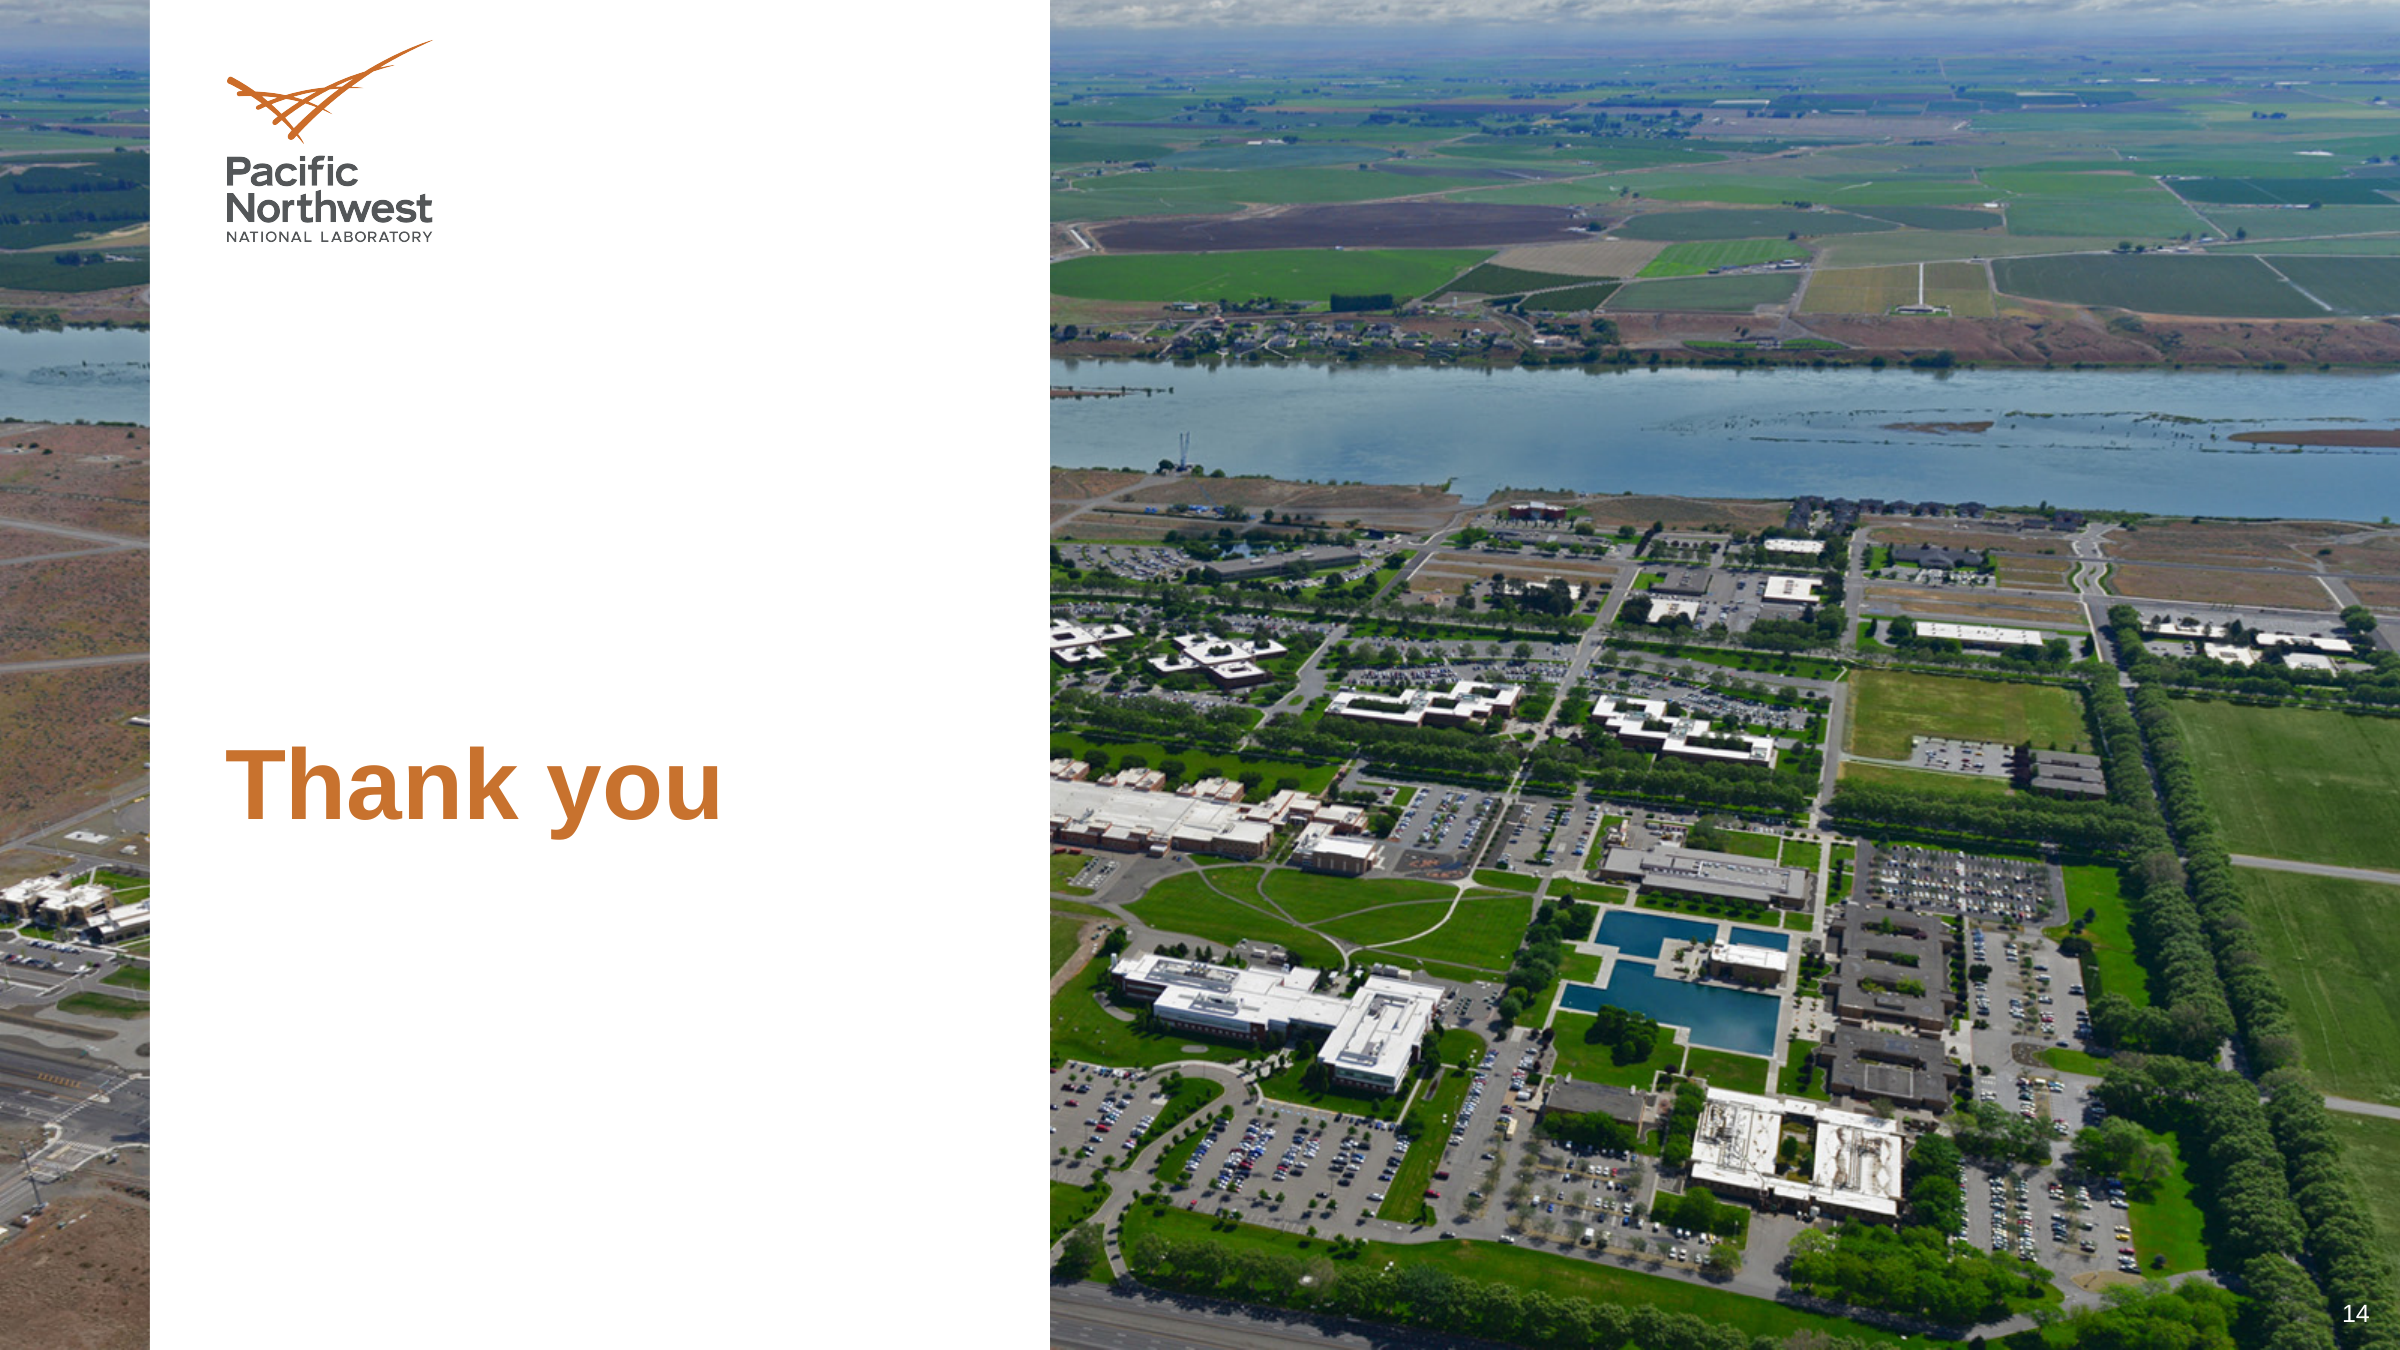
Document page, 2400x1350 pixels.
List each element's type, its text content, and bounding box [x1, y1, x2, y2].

picture [1050, 0, 2400, 1350]
slide_number 14 [2295, 1275, 2370, 1350]
picture [225, 38, 435, 244]
picture [0, 0, 149, 1350]
